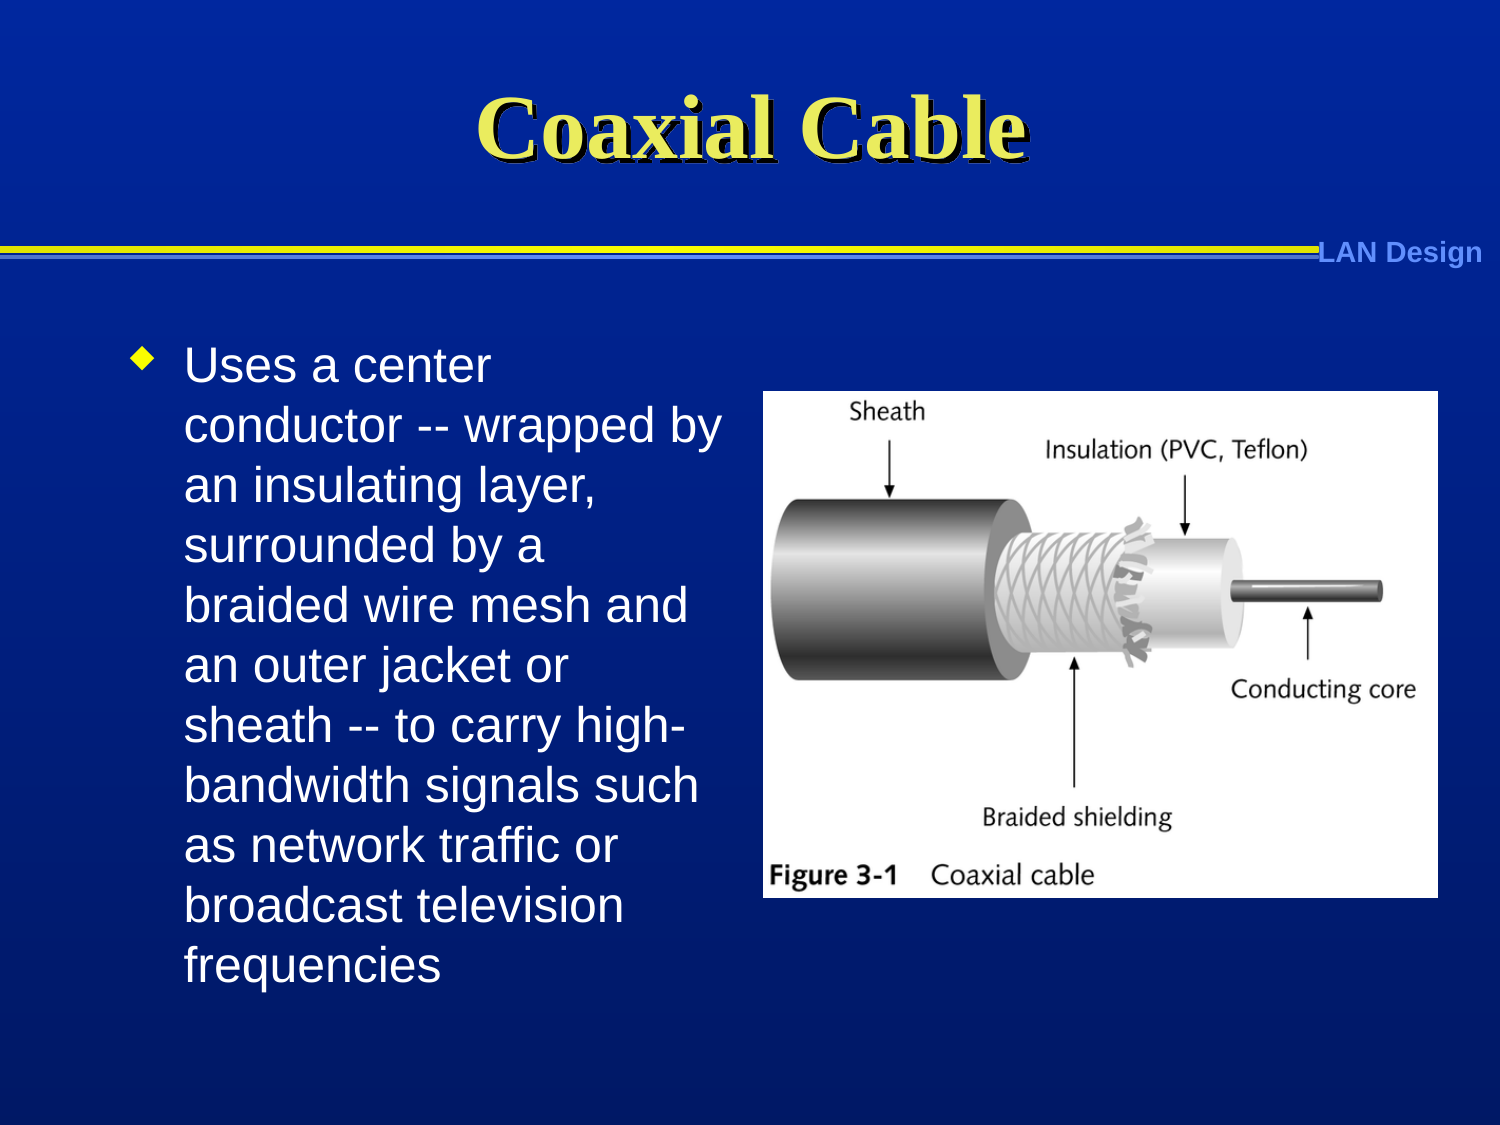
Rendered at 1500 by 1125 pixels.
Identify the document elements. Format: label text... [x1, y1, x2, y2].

title Coaxial Cable [111, 27, 1392, 217]
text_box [763, 391, 1438, 898]
list Uses a center conductor -- wrapped by an insulating layer, surrounded by a braided wire mesh and an outer jacket or sheath -- to carry high-bandwidth signals such as network traffic or broadcast television frequencies [111, 324, 740, 1001]
